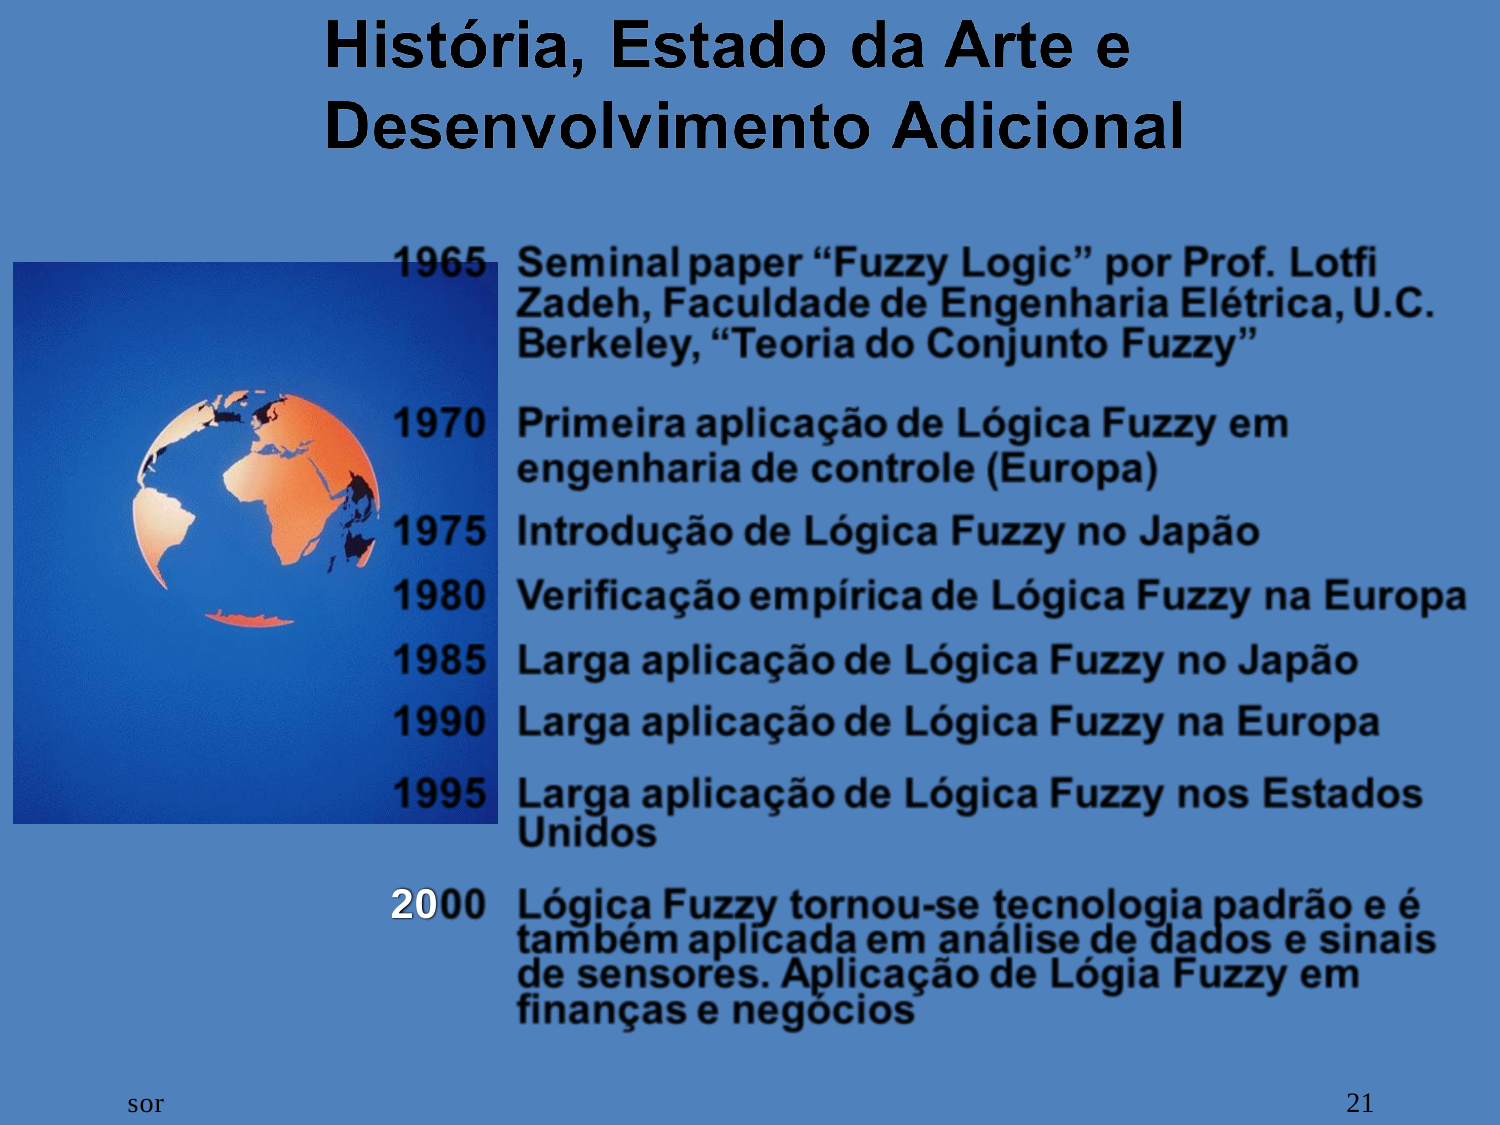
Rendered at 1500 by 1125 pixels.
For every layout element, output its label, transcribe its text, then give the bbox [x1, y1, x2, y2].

picture [328, 18, 1129, 79]
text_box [485, 860, 1477, 1065]
footer sor [125, 1084, 167, 1125]
picture [327, 100, 1181, 150]
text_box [13, 218, 1498, 960]
slide_number 21 [1340, 1084, 1380, 1125]
